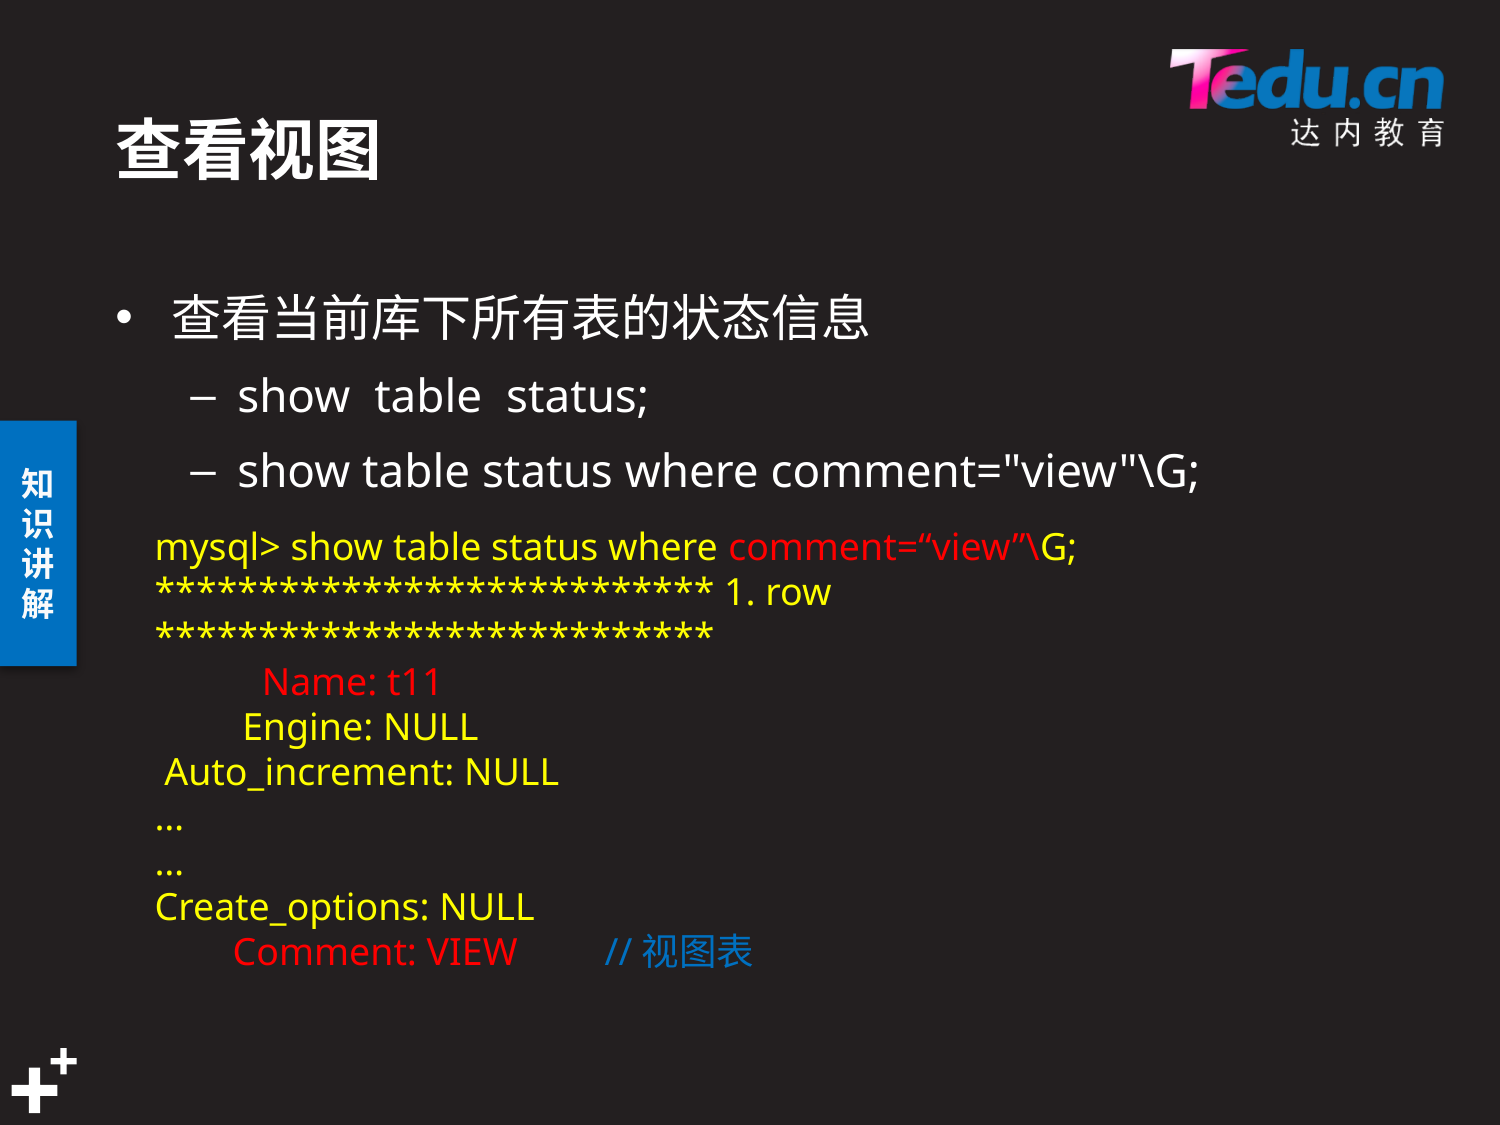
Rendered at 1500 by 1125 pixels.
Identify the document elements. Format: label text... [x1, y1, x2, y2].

list 查看当前库下所有表的状态信息 show table status; show table status where comment="view"\G; [100, 267, 1349, 511]
title 查看视图 [100, 89, 1211, 207]
picture [1157, 35, 1459, 162]
text_box mysql> show table status where comment=“view”\G; *************************** 1. row *************************** Name: t11 Engine: NULL Auto_increment: NULL … … Create_options: NULL Comment: VIEW //视图表 [139, 515, 1349, 980]
